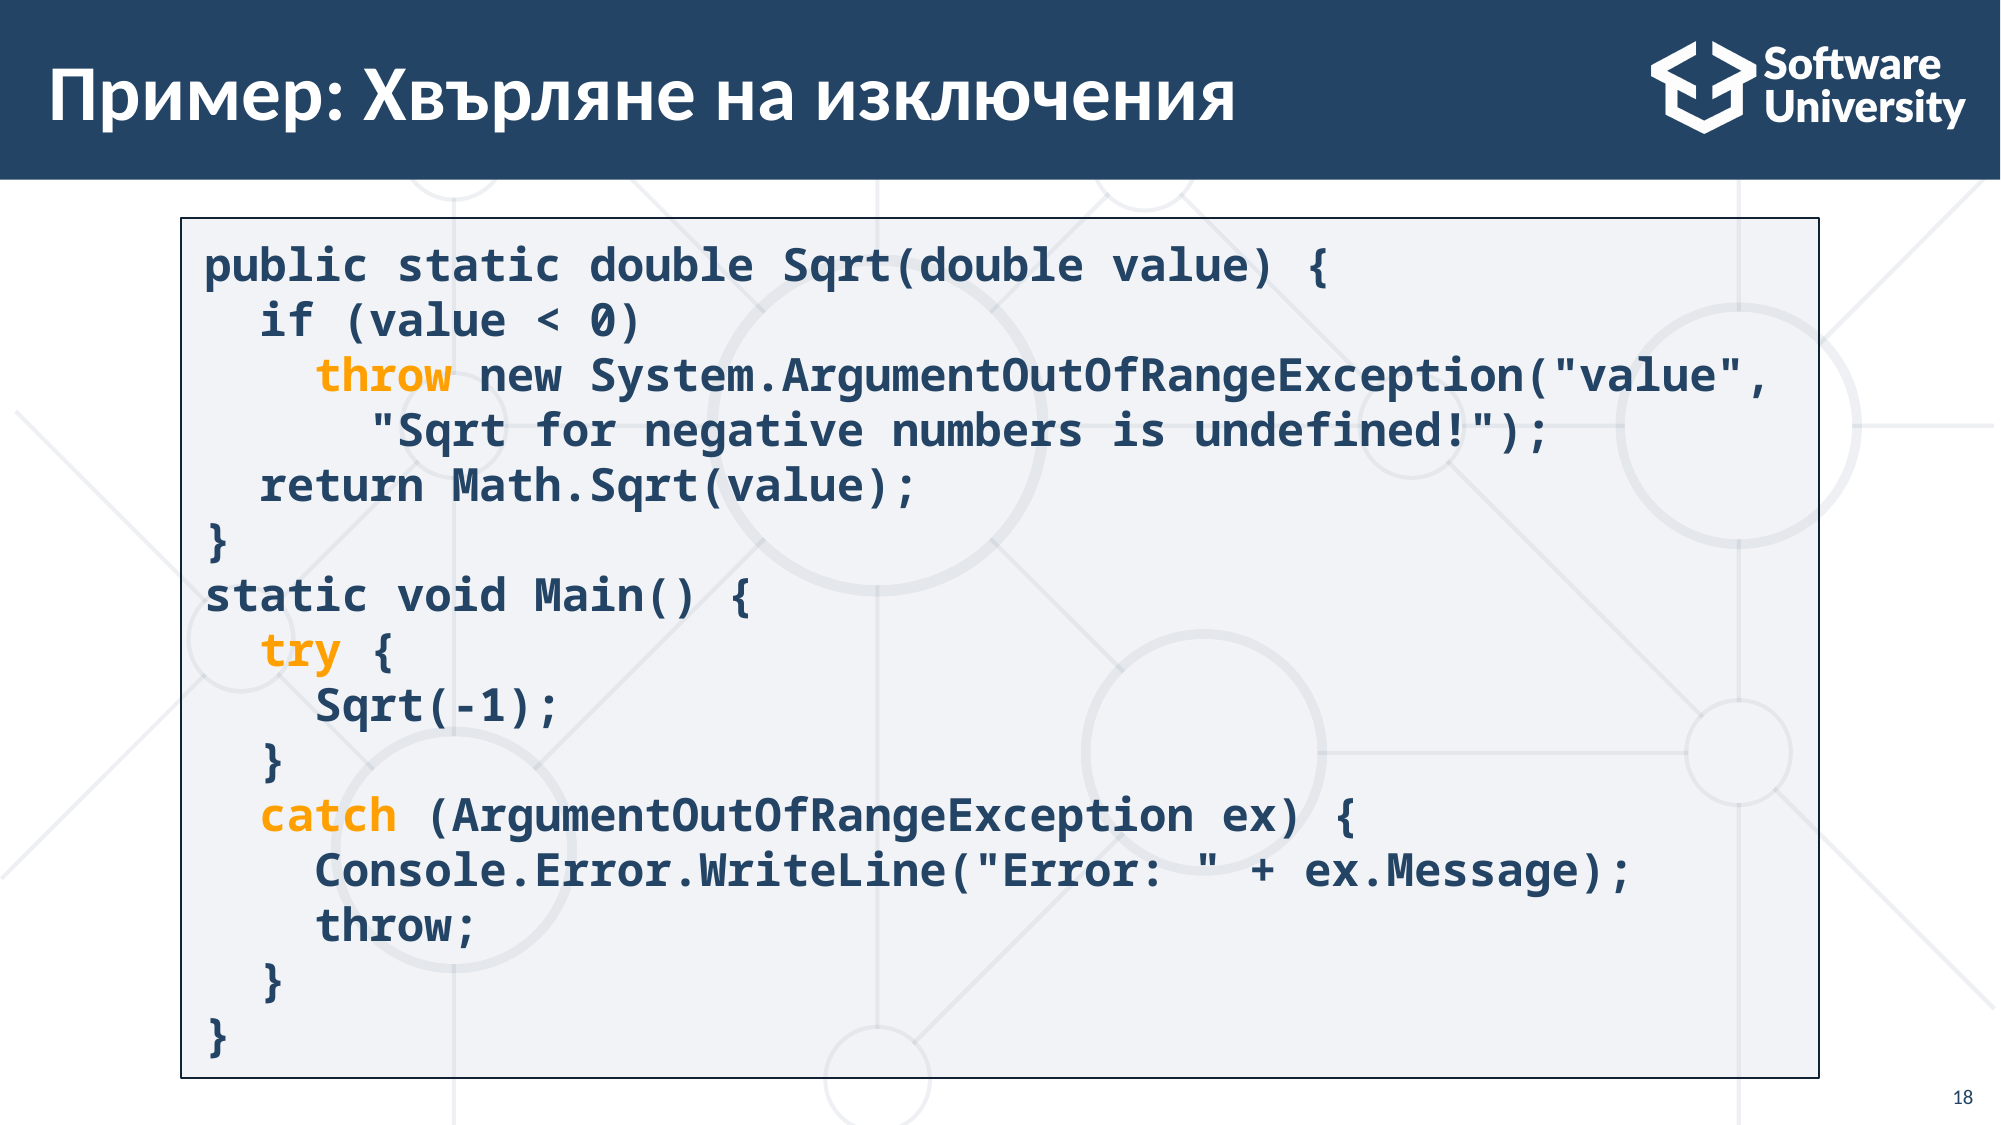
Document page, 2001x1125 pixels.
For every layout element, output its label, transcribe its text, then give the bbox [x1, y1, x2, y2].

picture [1651, 41, 1966, 134]
slide_number 18 [1928, 1067, 1989, 1117]
text_box public static double Sqrt(double value) { if (value < 0) throw new System.ArgumentOutOfRangeException("value", "Sqrt for negative numbers is undefined!"); return Math.Sqrt(value); } static void Main() { try { Sqrt(-1); } catch (ArgumentOutOfRangeException ex) { Console.Error.WriteLine("Error: " + ex.Message); throw; } } [180, 217, 1820, 1078]
title Пример: Хвърляне на изключения [31, 16, 1625, 162]
